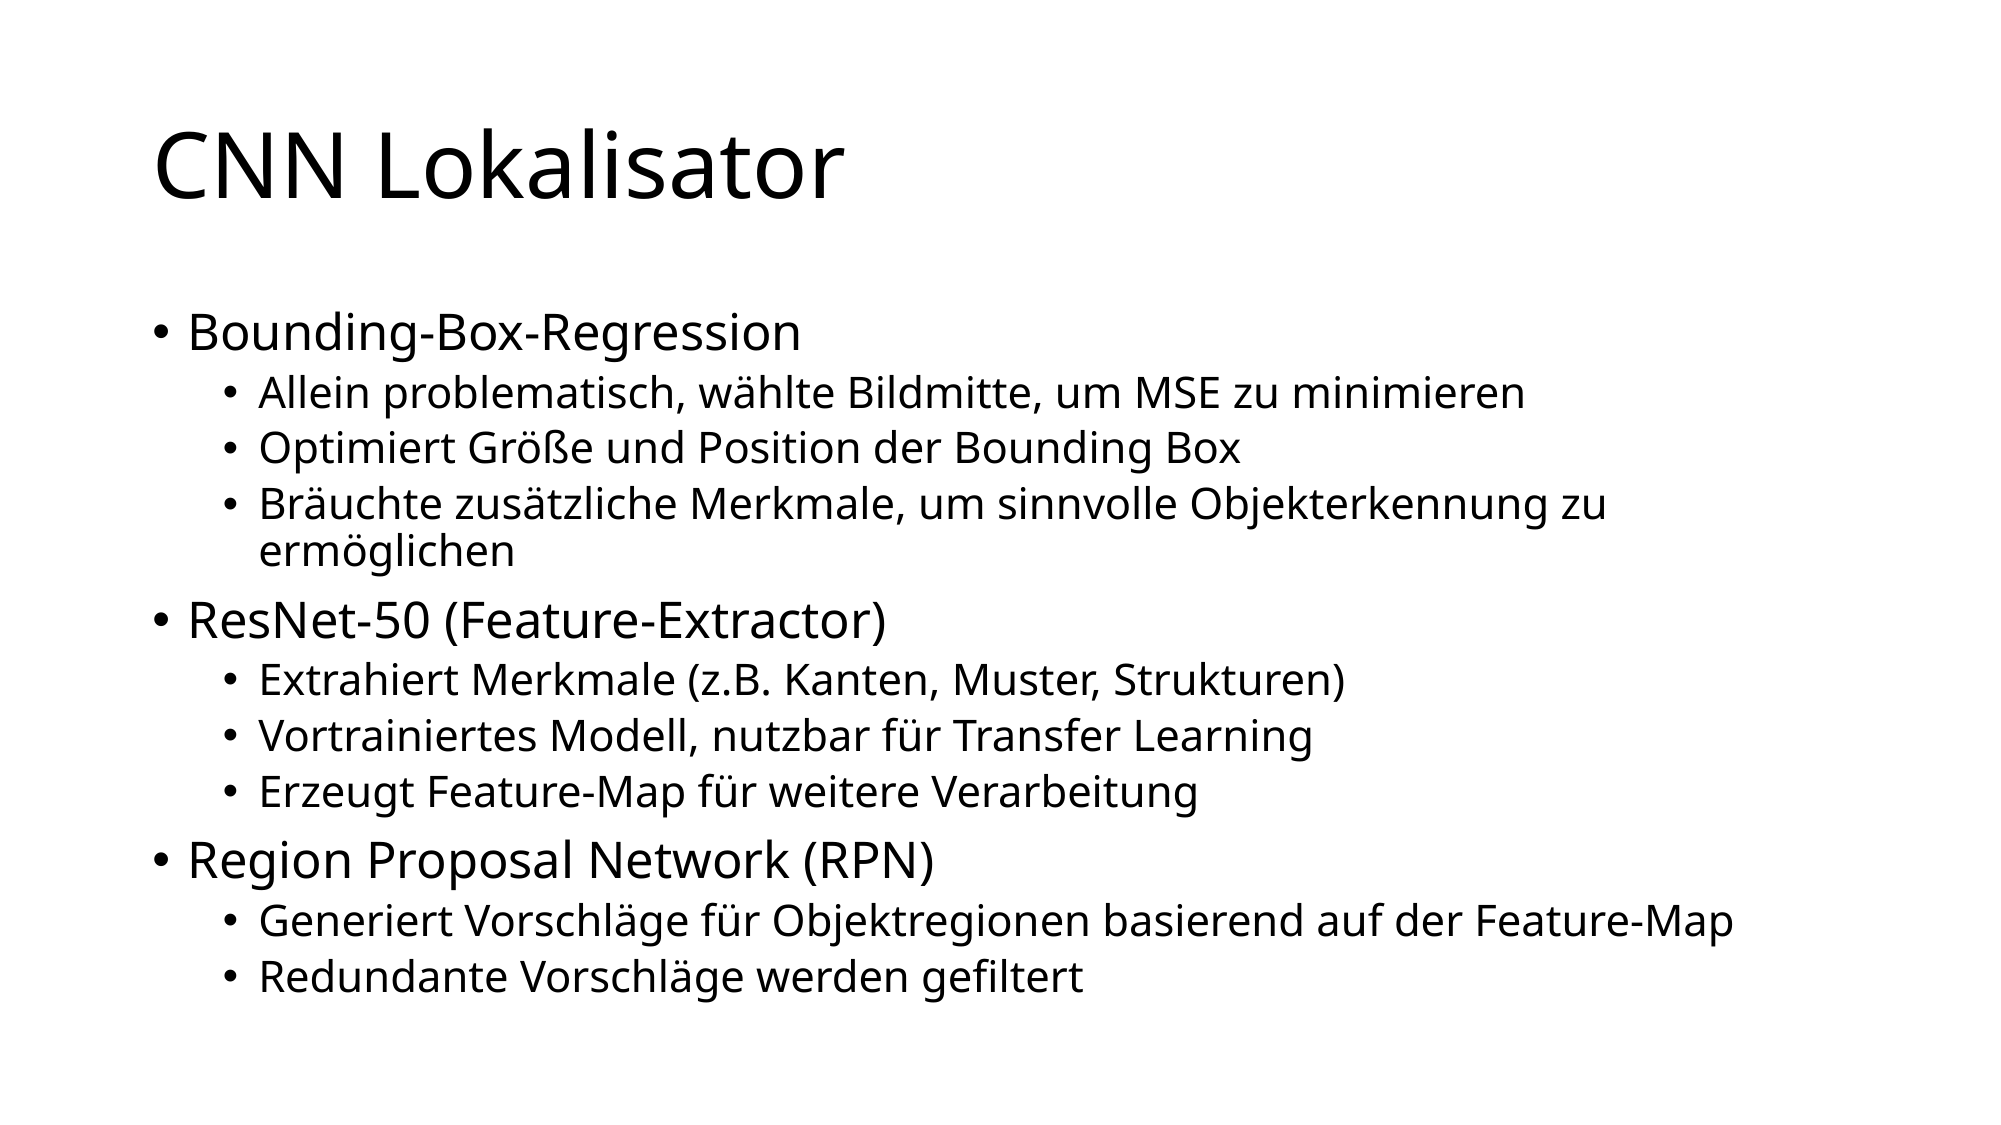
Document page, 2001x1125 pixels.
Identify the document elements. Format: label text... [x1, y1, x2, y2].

title CNN Lokalisator [137, 59, 1863, 278]
list Bounding-Box-Regression Allein problematisch, wählte Bildmitte, um MSE zu minimieren Optimiert Größe und Position der Bounding Box Bräuchte zusätzliche Merkmale, um sinnvolle Objekterkennung zu ermöglichen ResNet-50 (Feature-Extractor) Extrahiert Merkmale (z.B. Kanten, Muster, Strukturen) Vortrainiertes Modell, nutzbar für Transfer Learning Erzeugt Feature-Map für weitere Verarbeitung Region Proposal Network (RPN) Generiert Vorschläge für Objektregionen basierend auf der Feature-Map Redundante Vorschläge werden gefiltert [137, 299, 1863, 1014]
